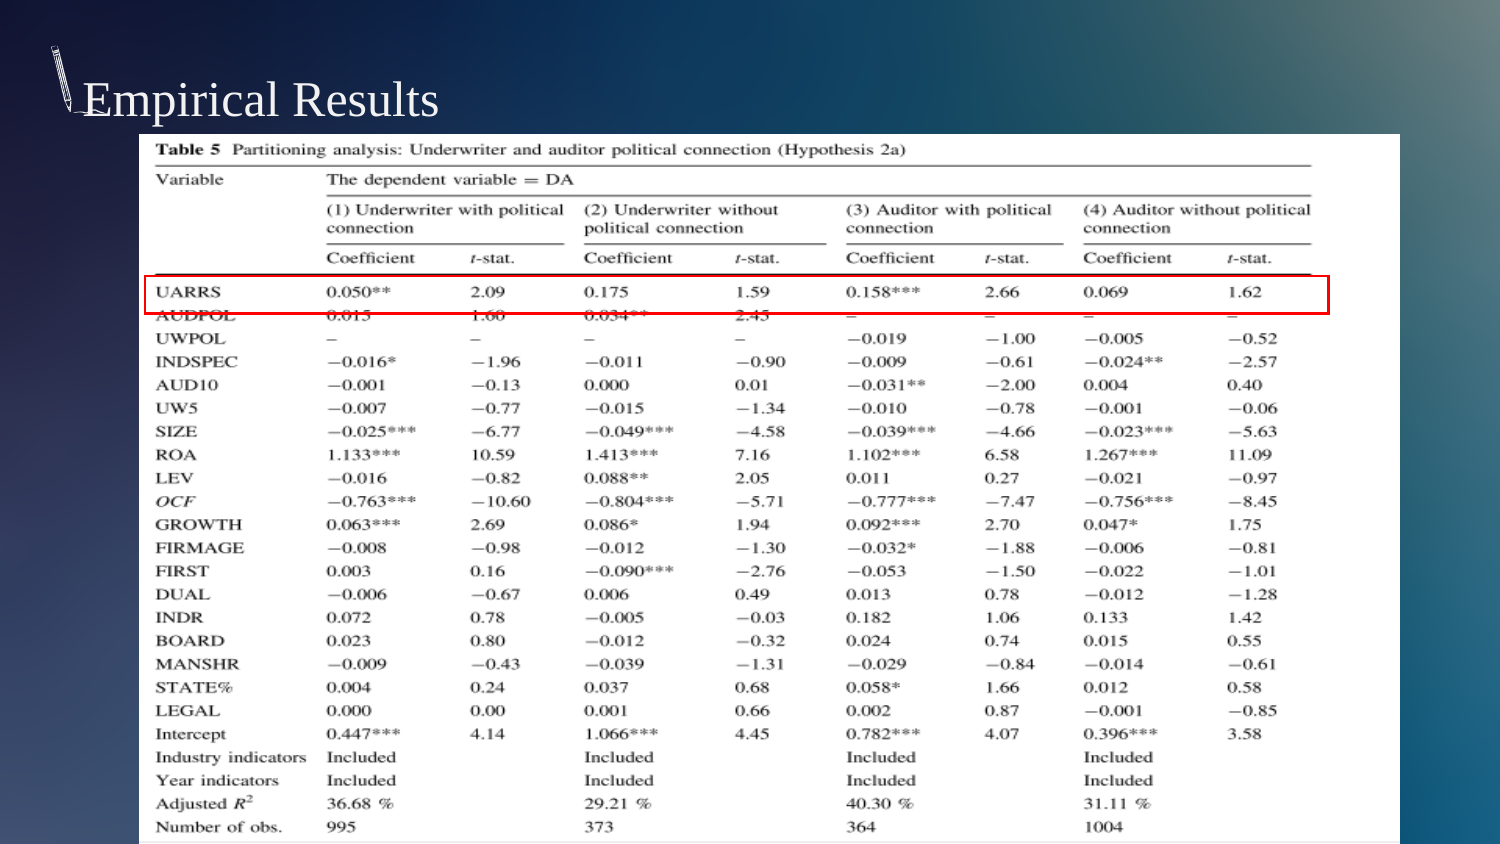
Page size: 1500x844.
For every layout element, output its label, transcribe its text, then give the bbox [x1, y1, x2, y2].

picture [0, 0, 1500, 844]
text_box Empirical Results [67, 58, 722, 134]
